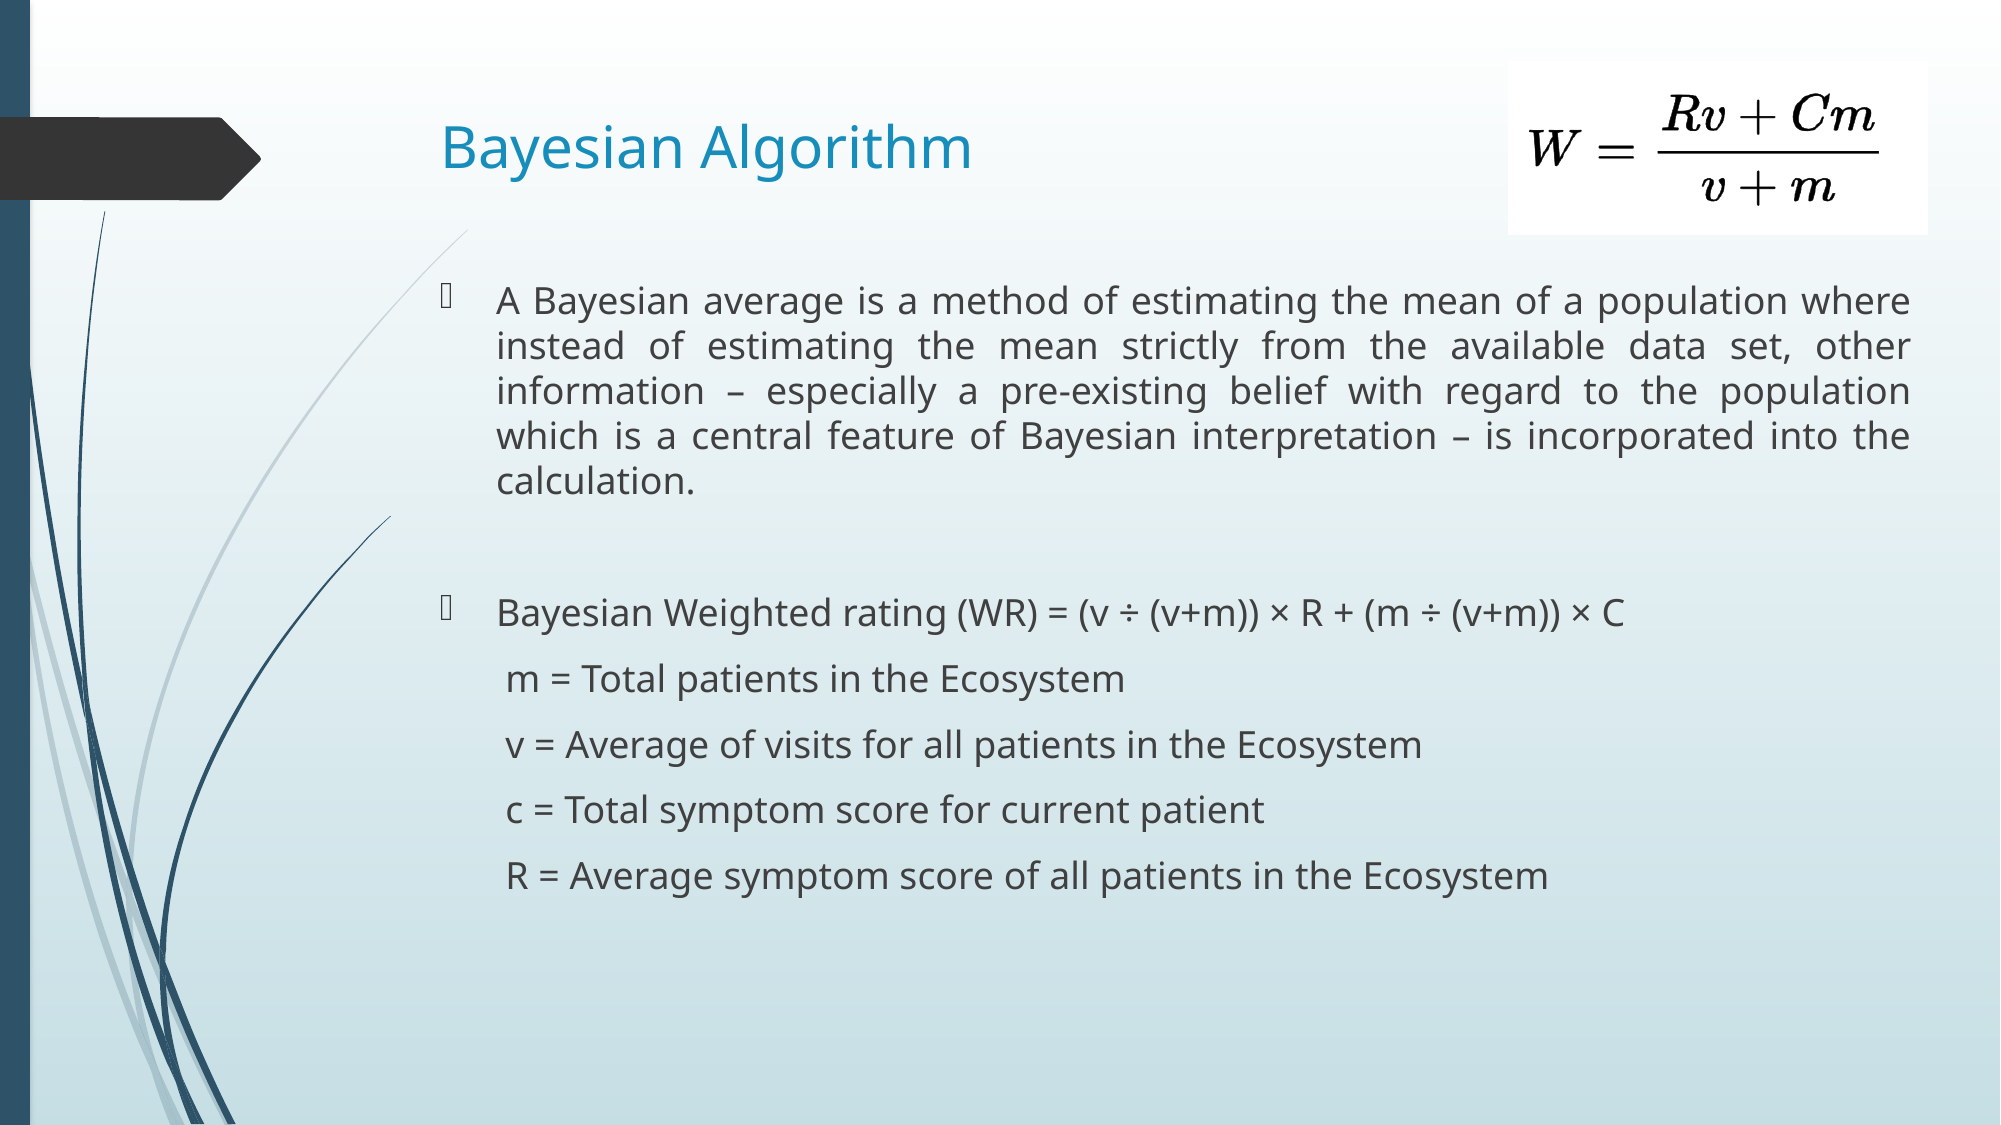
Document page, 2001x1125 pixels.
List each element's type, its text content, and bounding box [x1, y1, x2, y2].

picture [1507, 60, 1928, 236]
title Bayesian Algorithm [425, 102, 1504, 236]
list A Bayesian average is a method of estimating the mean of a population where instead of estimating the mean strictly from the available data set, other information – especially a pre-existing belief with regard to the population which is a central feature of Bayesian interpretation – is incorporated into the calculation. Bayesian Weighted rating (WR) = (v ÷ (v+m)) × R + (m ÷ (v+m)) × C m = Total patients in the Ecosystem v = Average of visits for all patients in the Ecosystem c = Total symptom score for current patient R = Average symptom score of all patients in the Ecosystem [424, 269, 1928, 970]
